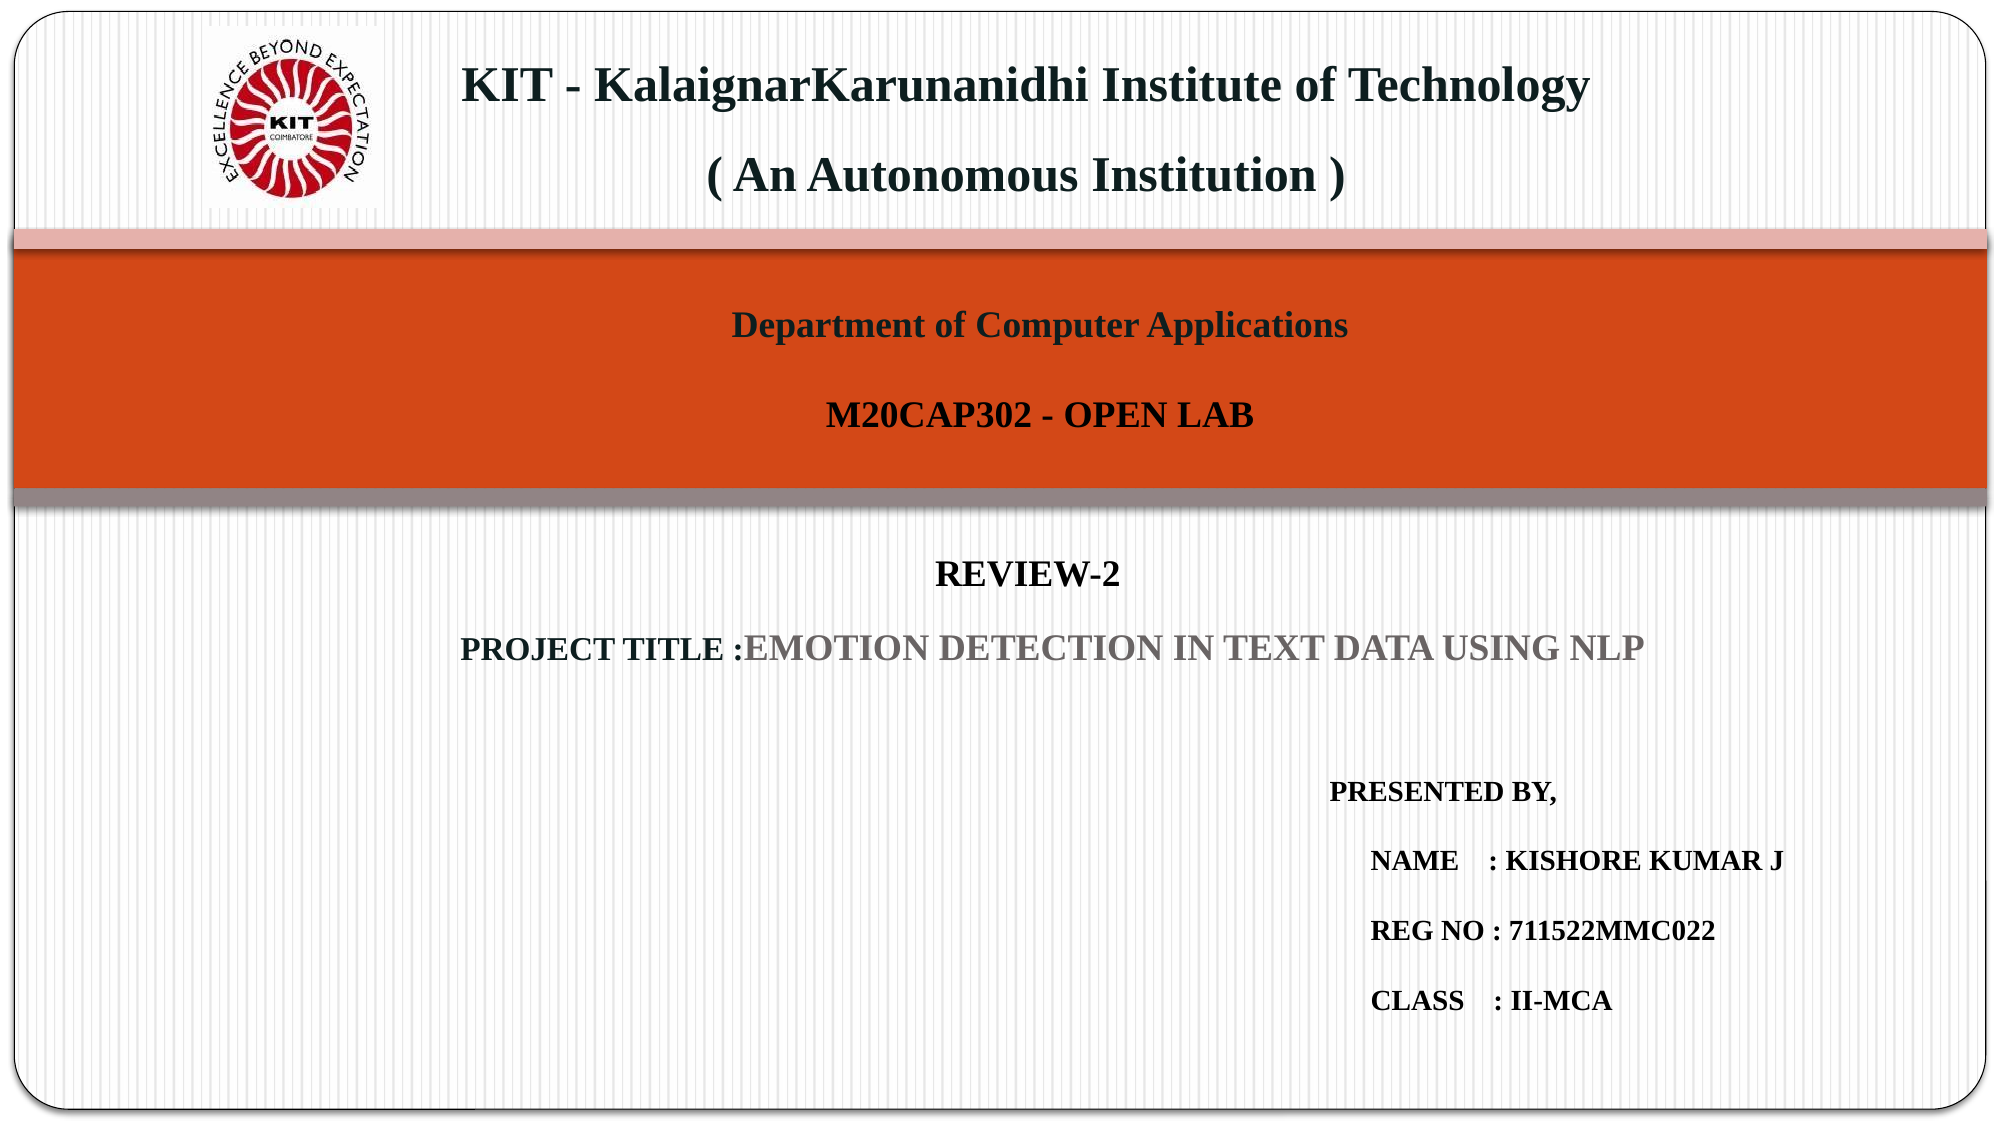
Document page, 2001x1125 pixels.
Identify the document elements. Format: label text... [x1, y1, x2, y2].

title KIT - KalaignarKarunanidhi Institute of Technology ( An Autonomous Institution ) [146, 71, 1906, 259]
text_box NAME : KISHORE KUMAR J REG NO : 711522MMC022 CLASS : II-MCA [1355, 834, 1846, 1059]
text_box [204, 26, 380, 209]
text_box Department of Computer Applications M20CAP302 - OPEN LAB [564, 292, 1516, 442]
subtitle PROJECT TITLE :EMOTION DETECTION IN TEXT DATA USING NLP [290, 615, 1691, 741]
text_box PRESENTED BY, [1314, 765, 1696, 850]
text_box REVIEW-2 [736, 541, 1320, 602]
